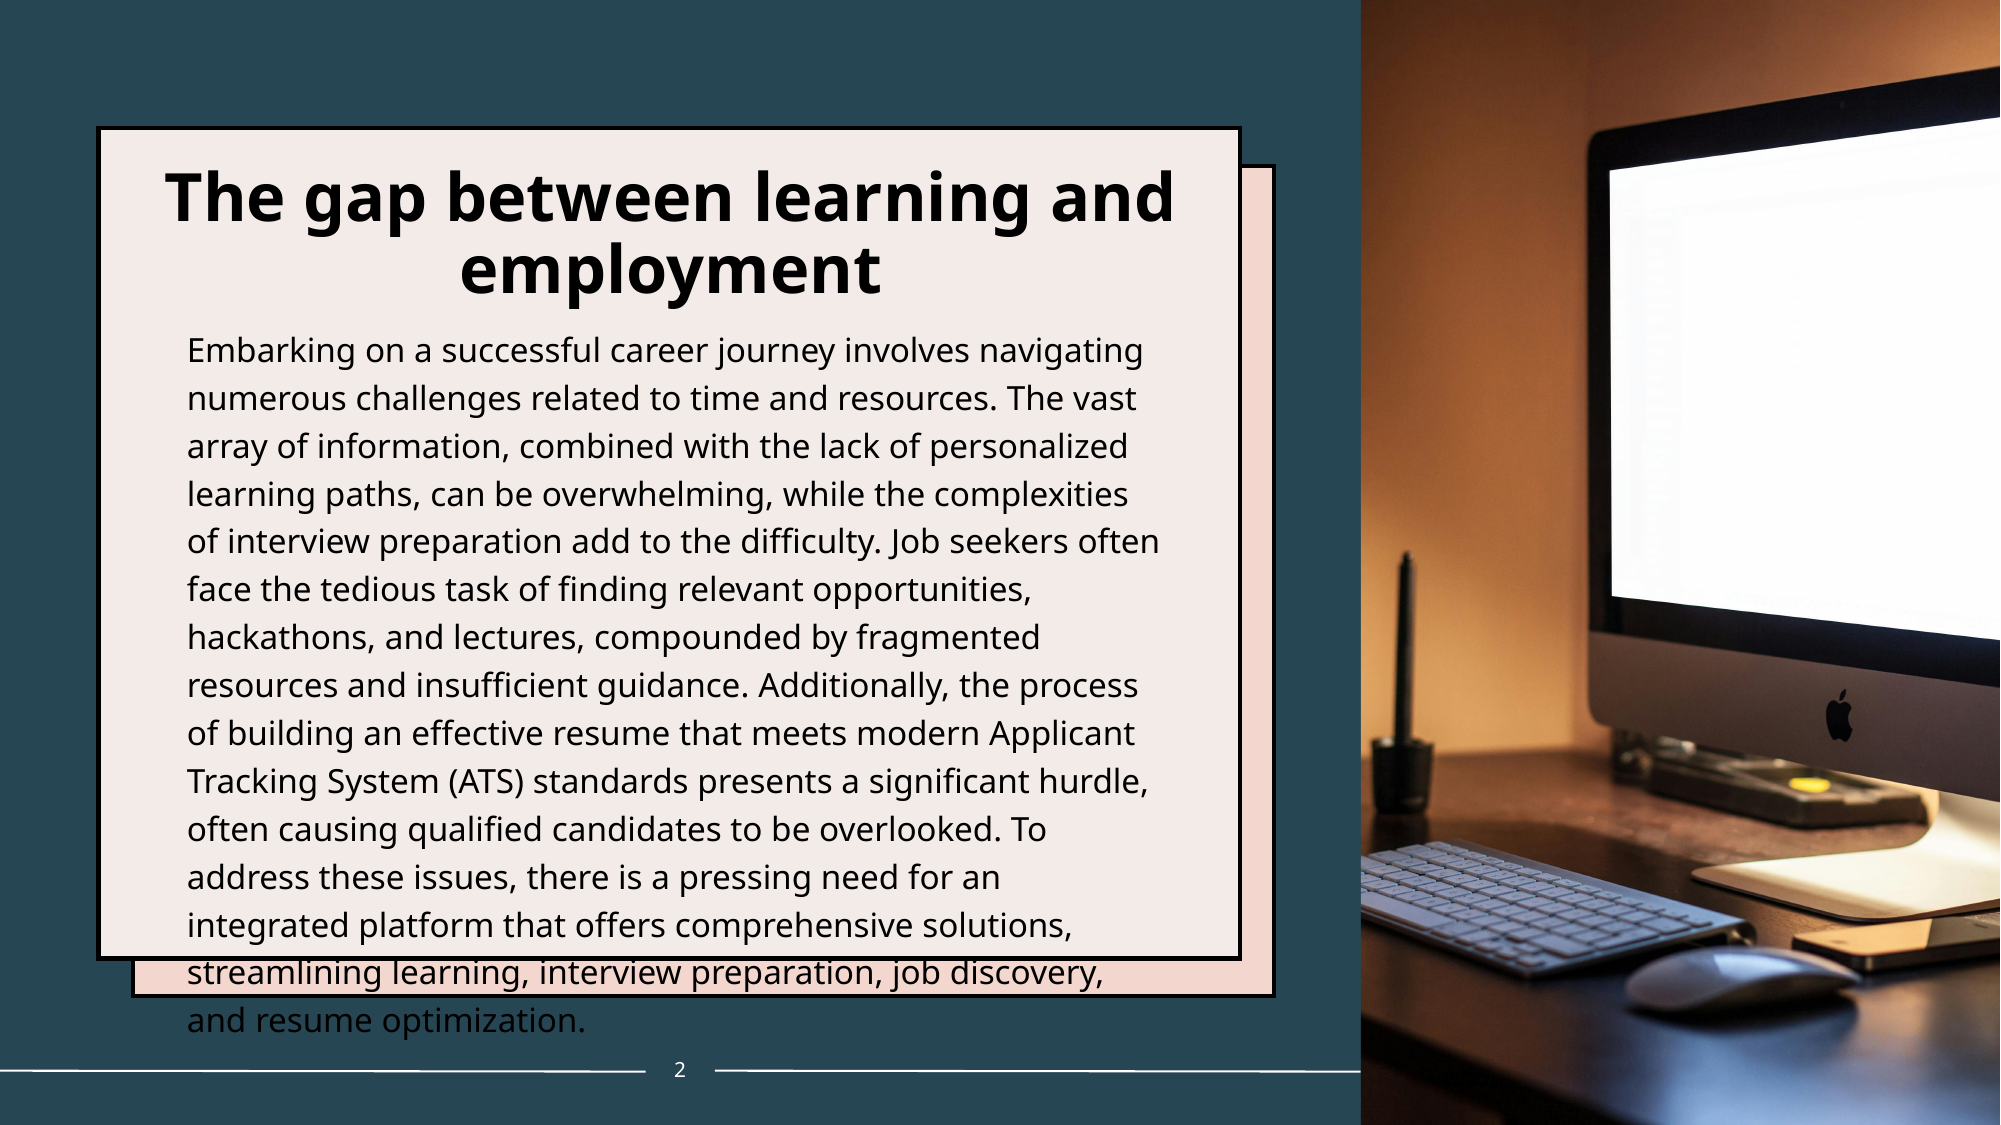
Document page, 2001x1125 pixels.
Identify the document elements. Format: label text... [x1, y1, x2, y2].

title The gap between learning and employment [109, 156, 1233, 235]
list Embarking on a successful career journey involves navigating numerous challenges related to time and resources. The vast array of information, combined with the lack of personalized learning paths, can be overwhelming, while the complexities of interview preparation add to the difficulty. Job seekers often face the tedious task of finding relevant opportunities, hackathons, and lectures, compounded by fragmented resources and insufficient guidance. Additionally, the process of building an effective resume that meets modern Applicant Tracking System (ATS) standards presents a significant hurdle, often causing qualified candidates to be overlooked. To address these issues, there is a pressing need for an integrated platform that offers comprehensive solutions, streamlining learning, interview preparation, job discovery, and resume optimization. [162, 313, 1179, 937]
slide_number 2 [650, 1050, 710, 1091]
picture [1360, 0, 2000, 1125]
